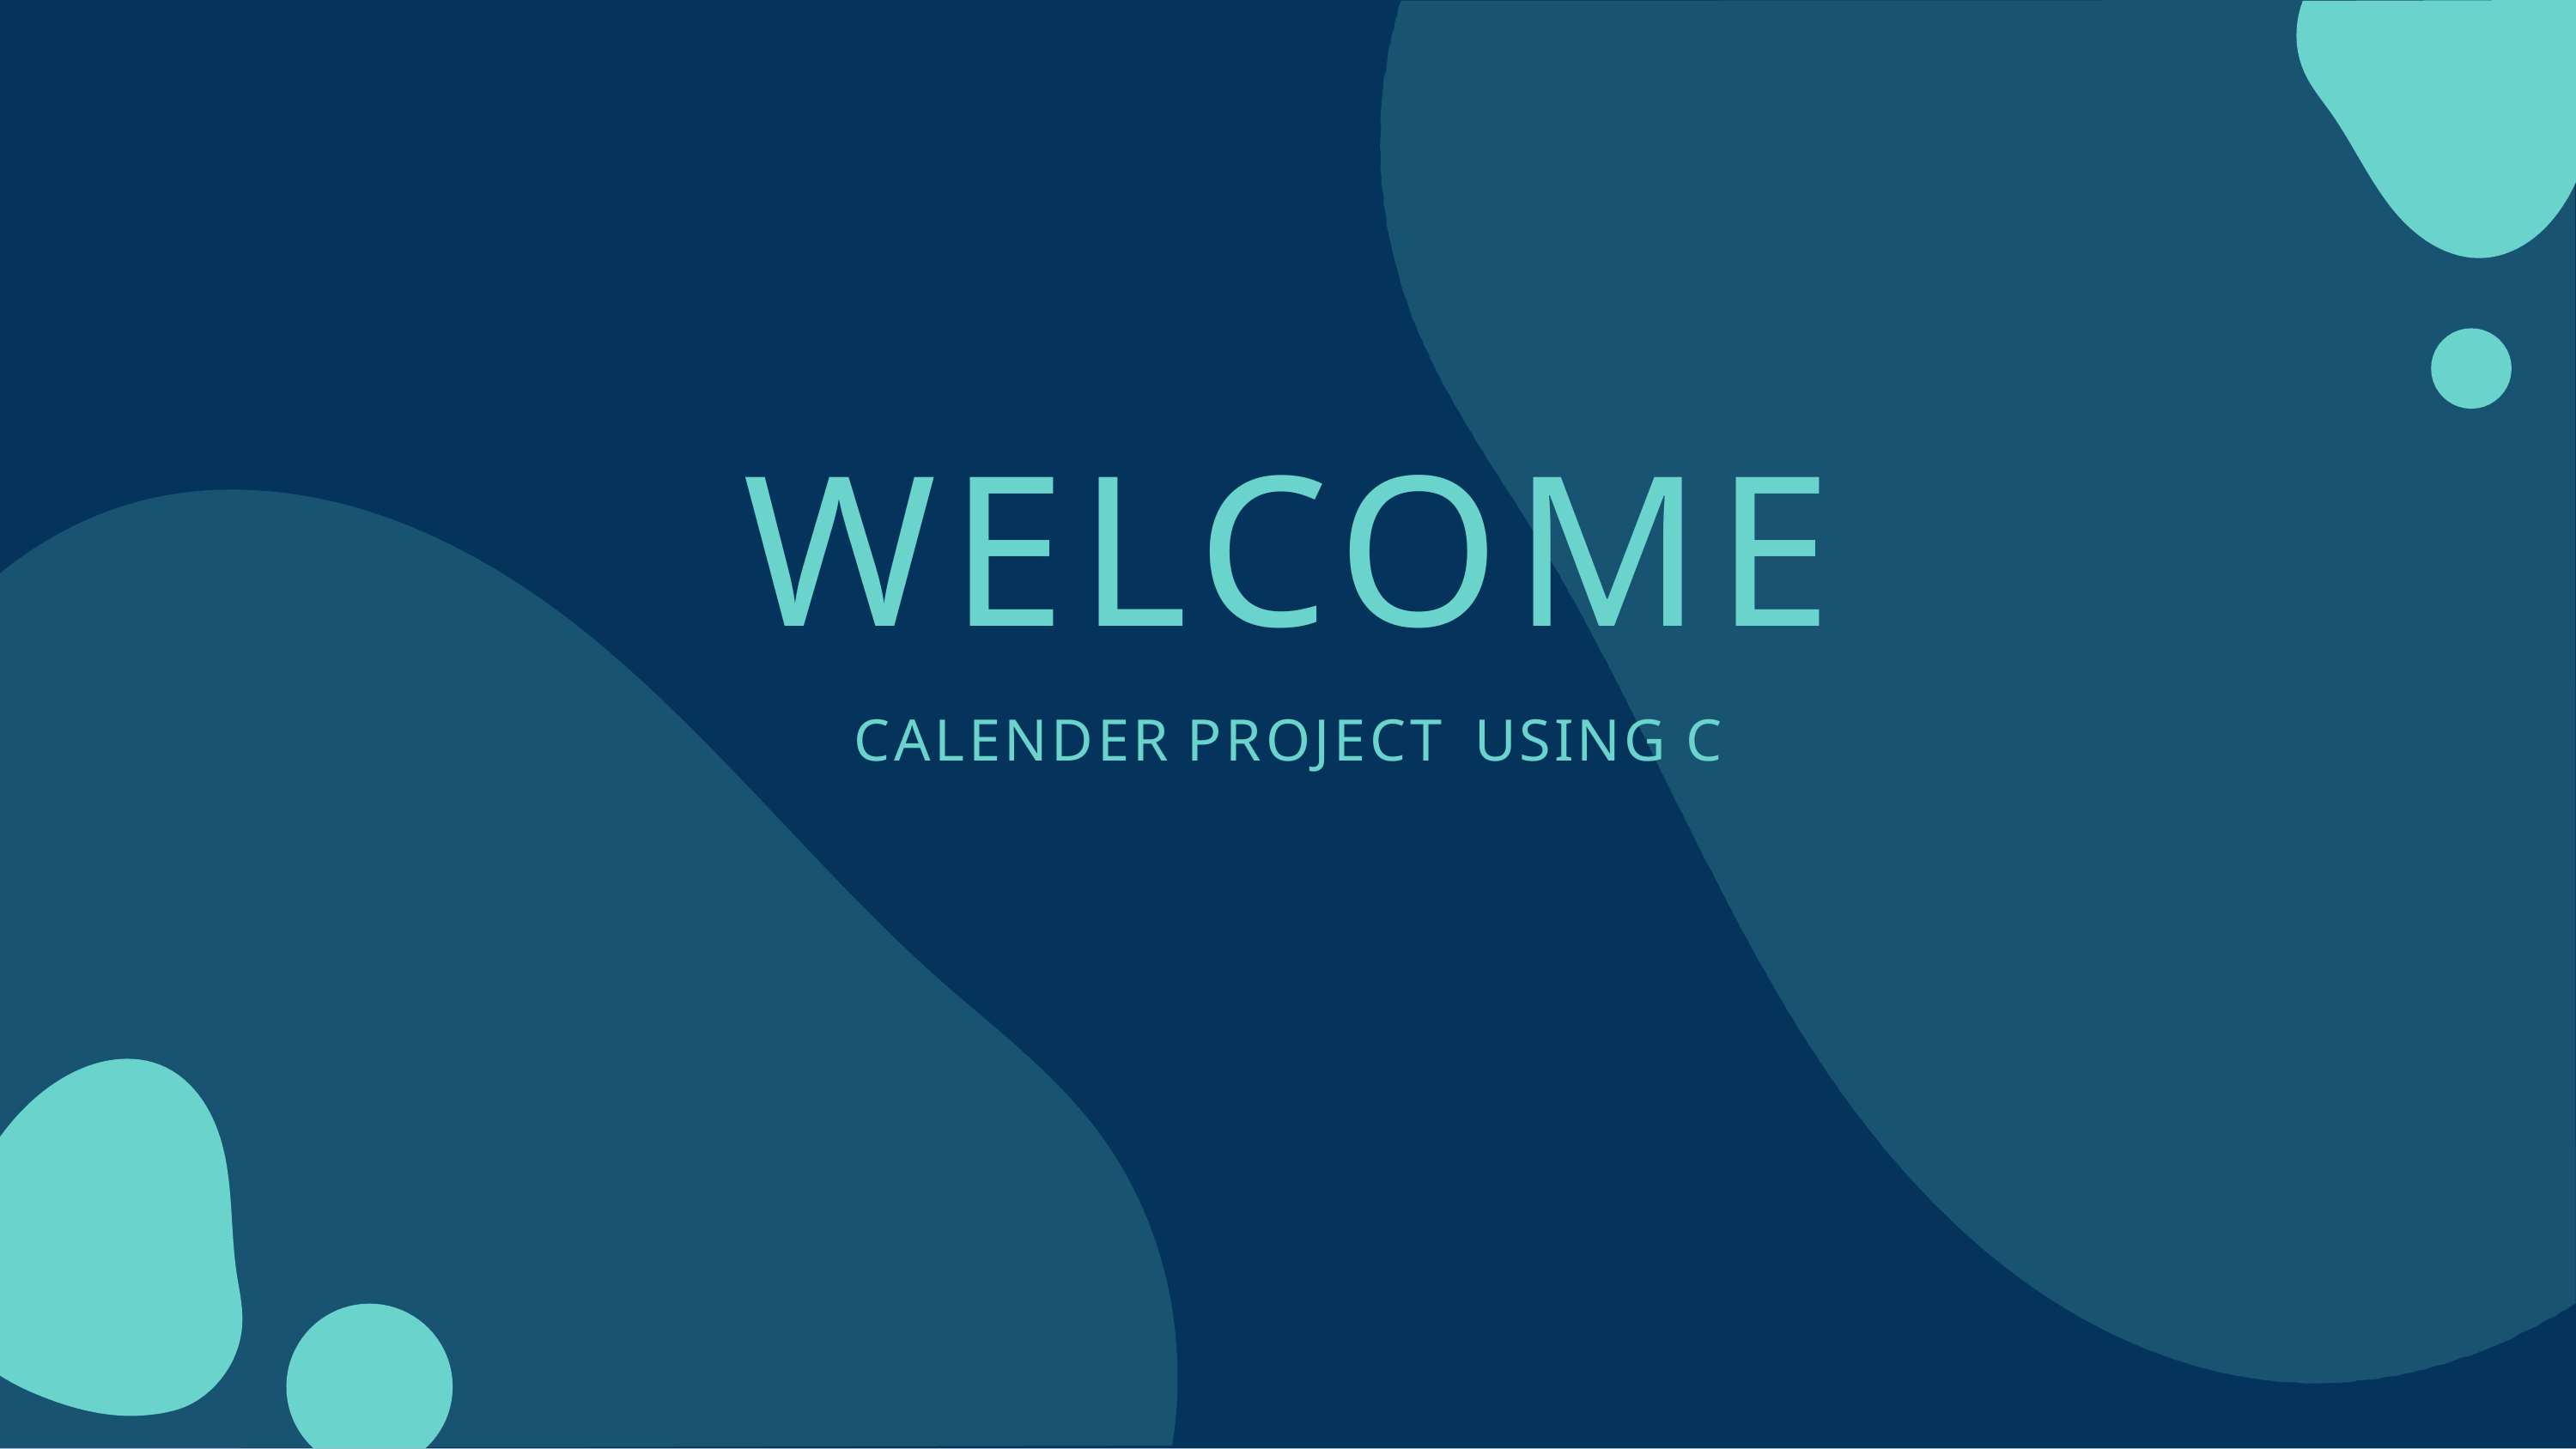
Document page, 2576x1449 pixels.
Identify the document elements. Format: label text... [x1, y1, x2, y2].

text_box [1379, 0, 2576, 1384]
title WELCOME CALENDER PROJECT USING C [700, 291, 1374, 773]
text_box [0, 489, 1178, 1449]
